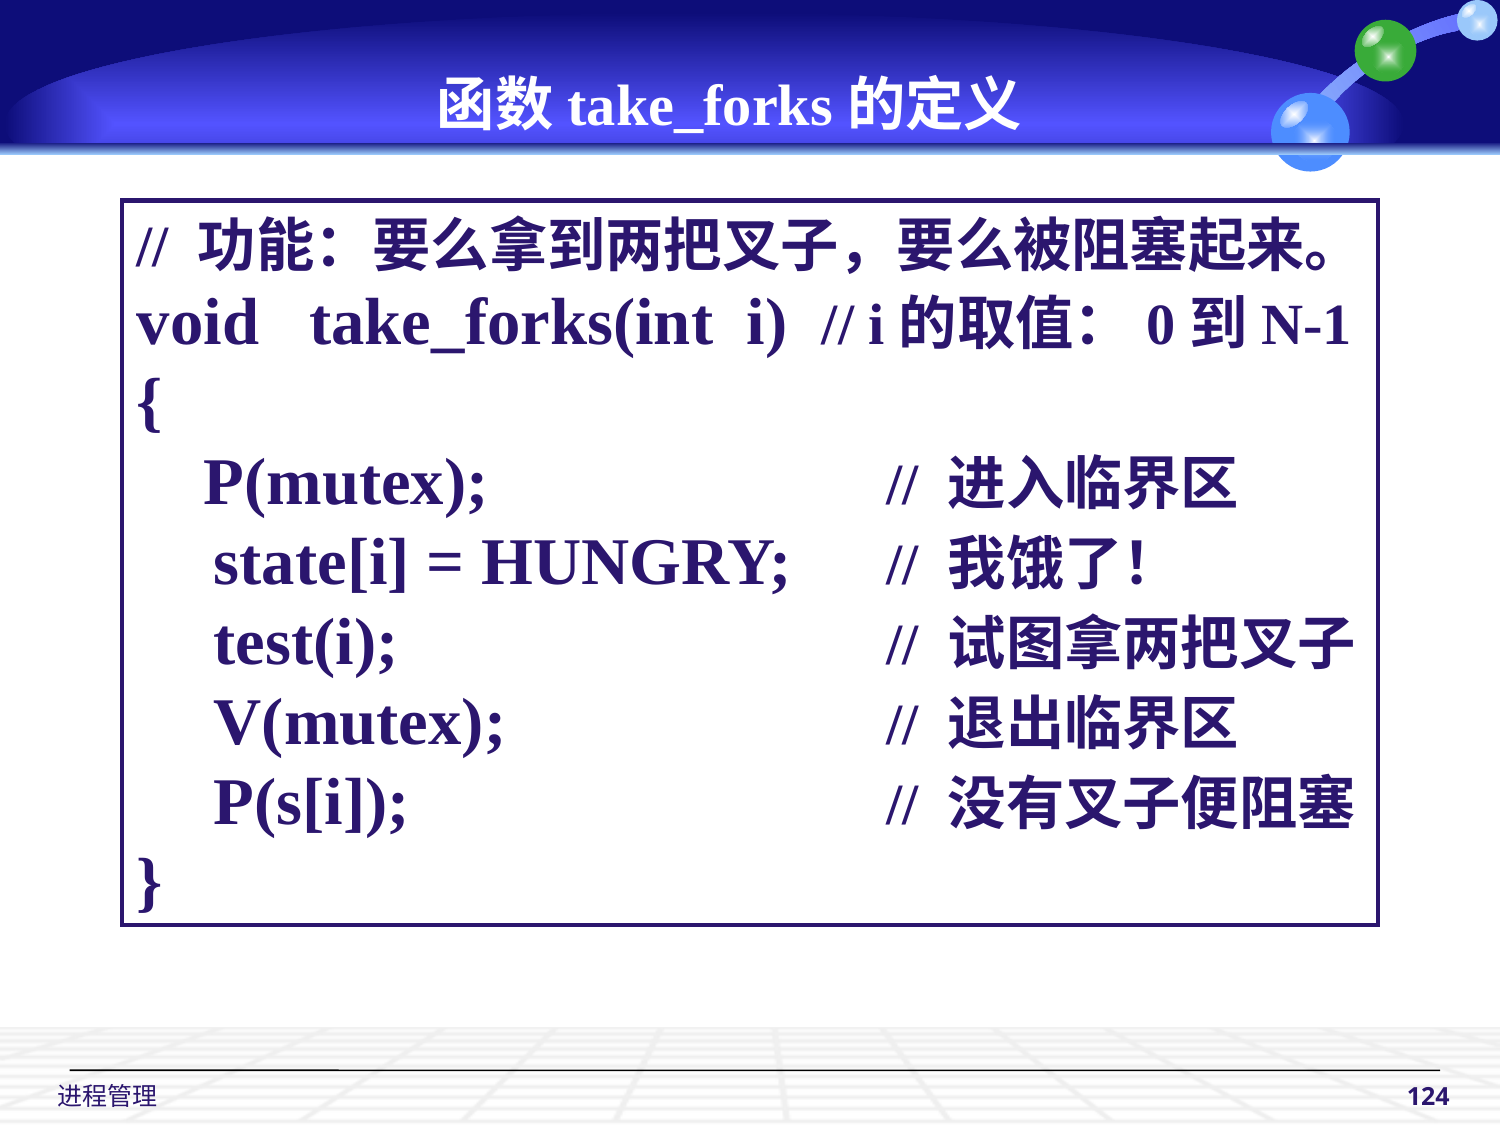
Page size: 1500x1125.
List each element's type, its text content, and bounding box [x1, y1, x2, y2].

footer 124 [989, 1072, 1465, 1124]
text_box 函数take_forks的定义 [422, 60, 1037, 145]
picture [0, 1028, 1500, 1125]
text_box // 功能：要么拿到两把叉子，要么被阻塞起来。 void take_forks(int i) // i的取值：0到N-1 { P(mutex); // 进入临界区 state[i] = HUNGRY; // 我饿了！ test(i); // 试图拿两把叉子 V(mutex); // 退出临界区 P(s[i]); // 没有叉子便阻塞 } [122, 200, 1378, 925]
slide_number 进程管理 [20, 1072, 434, 1124]
